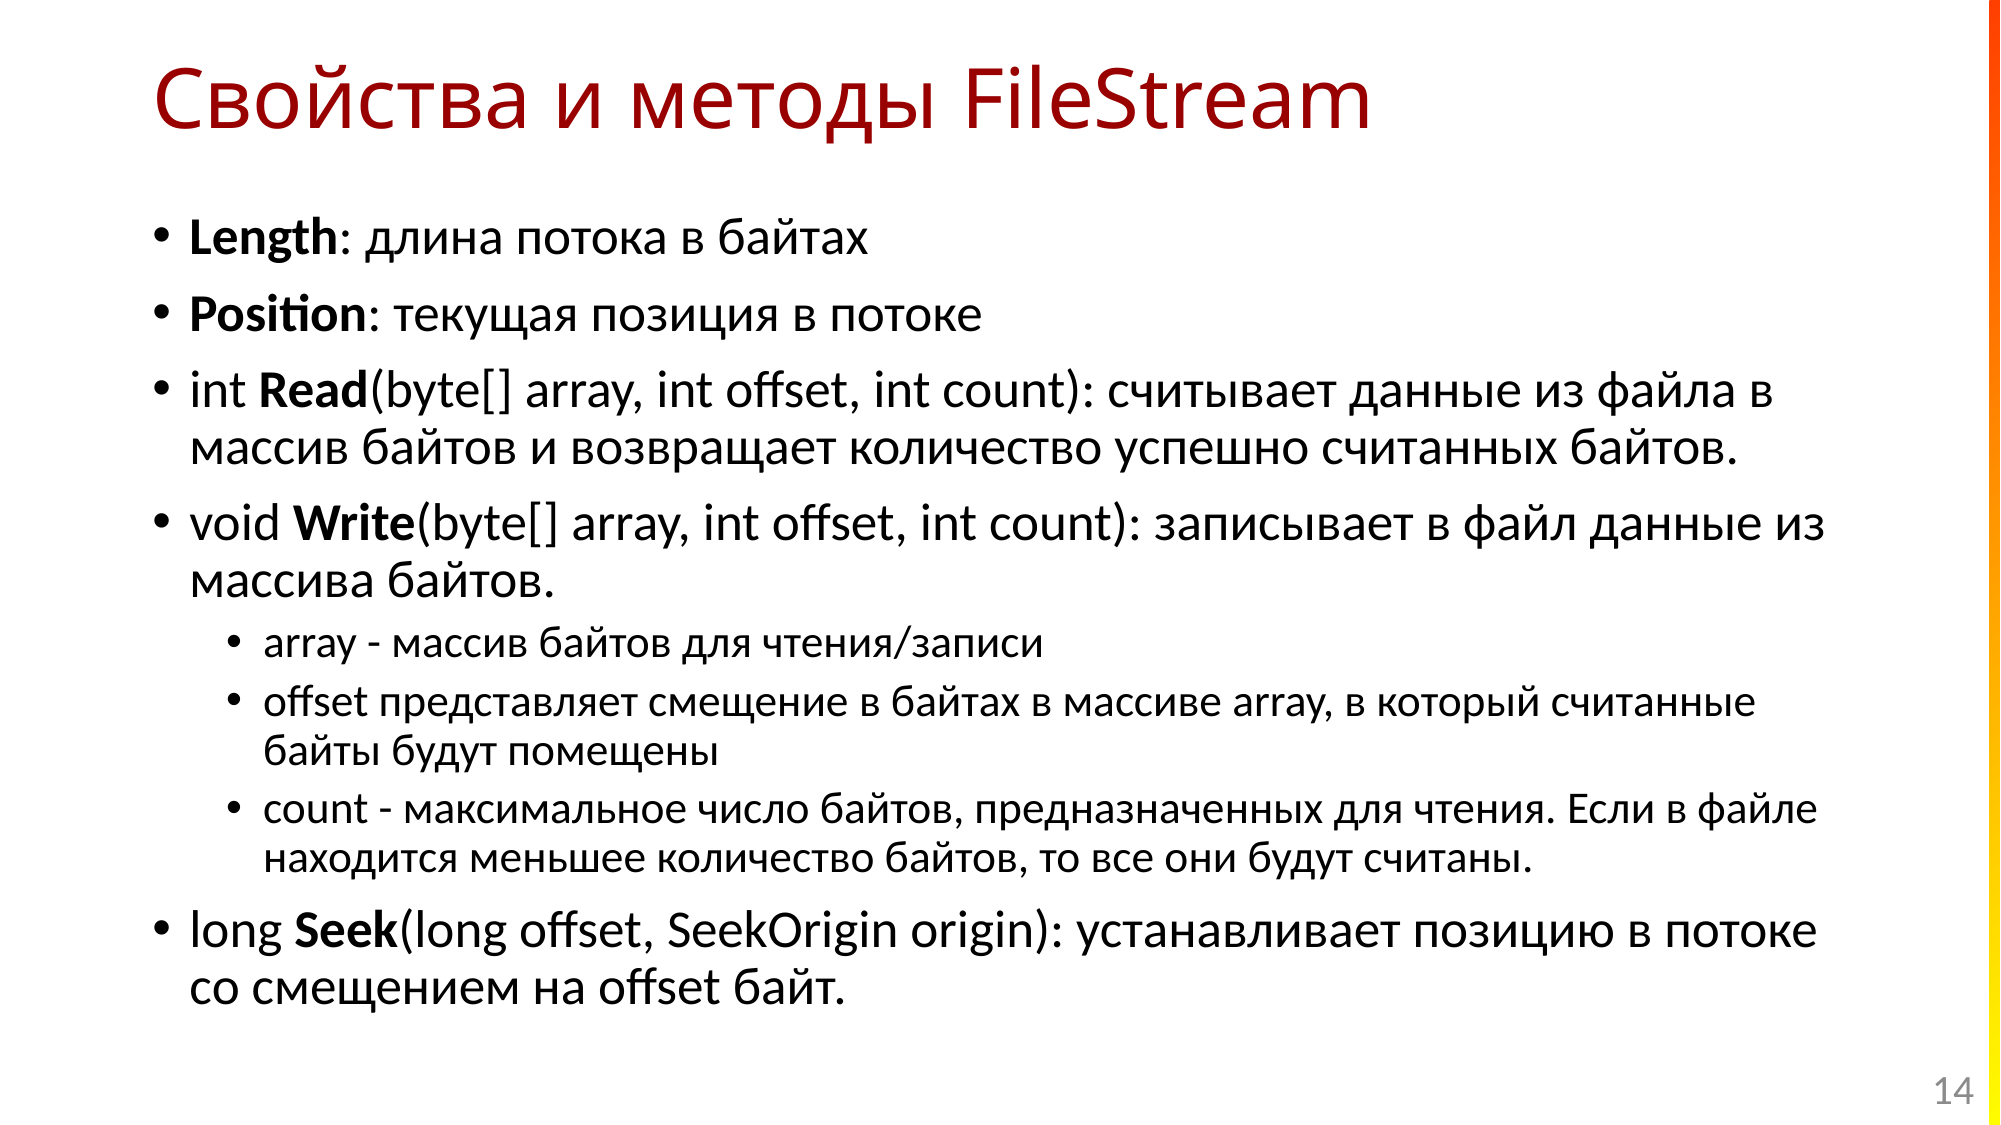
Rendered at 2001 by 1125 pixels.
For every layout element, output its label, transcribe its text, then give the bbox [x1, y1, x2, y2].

slide_number 14 [1830, 1057, 1990, 1118]
list Length: длина потока в байтах Position: текущая позиция в потоке int Read(byte[] array, int offset, int count): считывает данные из файла в массив байтов и возвращает количество успешно считанных байтов. void Write(byte[] array, int offset, int count): записывает в файл данные из массива байтов. array - массив байтов для чтения/записи offset представляет смещение в байтах в массиве array, в который считанные байты будут помещены count - максимальное число байтов, предназначенных для чтения. Если в файле находится меньшее количество байтов, то все они будут считаны. long Seek(long offset, SeekOrigin origin): устанавливает позицию в потоке со смещением на offset байт. [137, 201, 1863, 1027]
title Свойства и методы FileStream [137, 22, 1863, 182]
